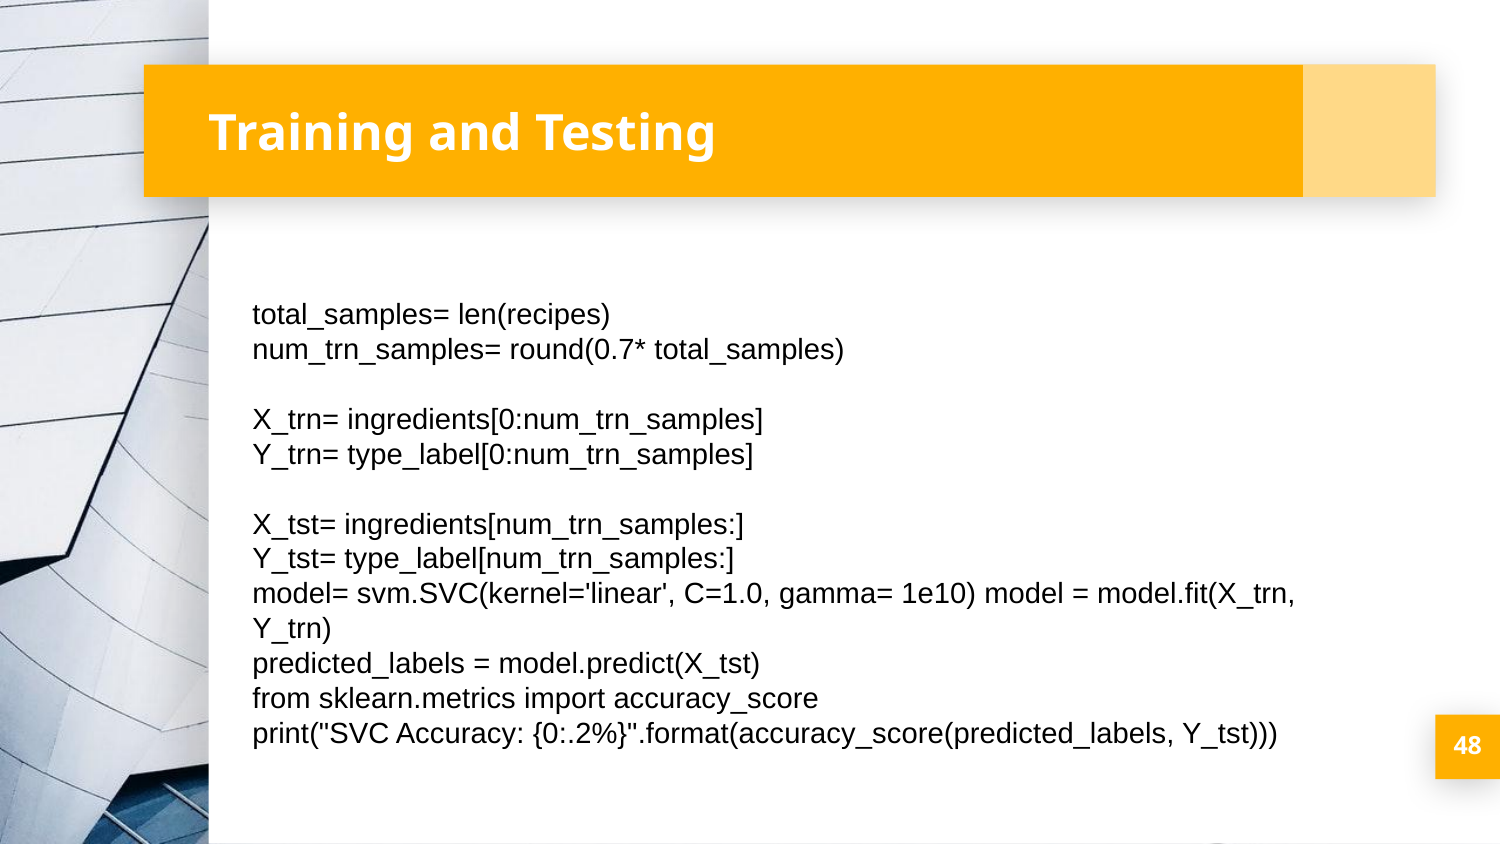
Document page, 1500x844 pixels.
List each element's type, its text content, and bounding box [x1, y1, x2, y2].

text_box total_samples= len(recipes) num_trn_samples= round(0.7* total_samples) X_trn= ingredients[0:num_trn_samples] Y_trn= type_label[0:num_trn_samples] X_tst= ingredients[num_trn_samples:] Y_tst= type_label[num_trn_samples:] model= svm.SVC(kernel='linear', C=1.0, gamma= 1e10) model = model.fit(X_trn, Y_trn) predicted_labels = model.predict(X_tst) from sklearn.metrics import accuracy_score print("SVC Accuracy: {0:.2%}".format(accuracy_score(predicted_labels, Y_tst))) [237, 287, 1395, 827]
slide_number 48 [1435, 714, 1500, 780]
title Training and Testing [193, 64, 1300, 197]
picture [0, 0, 208, 844]
